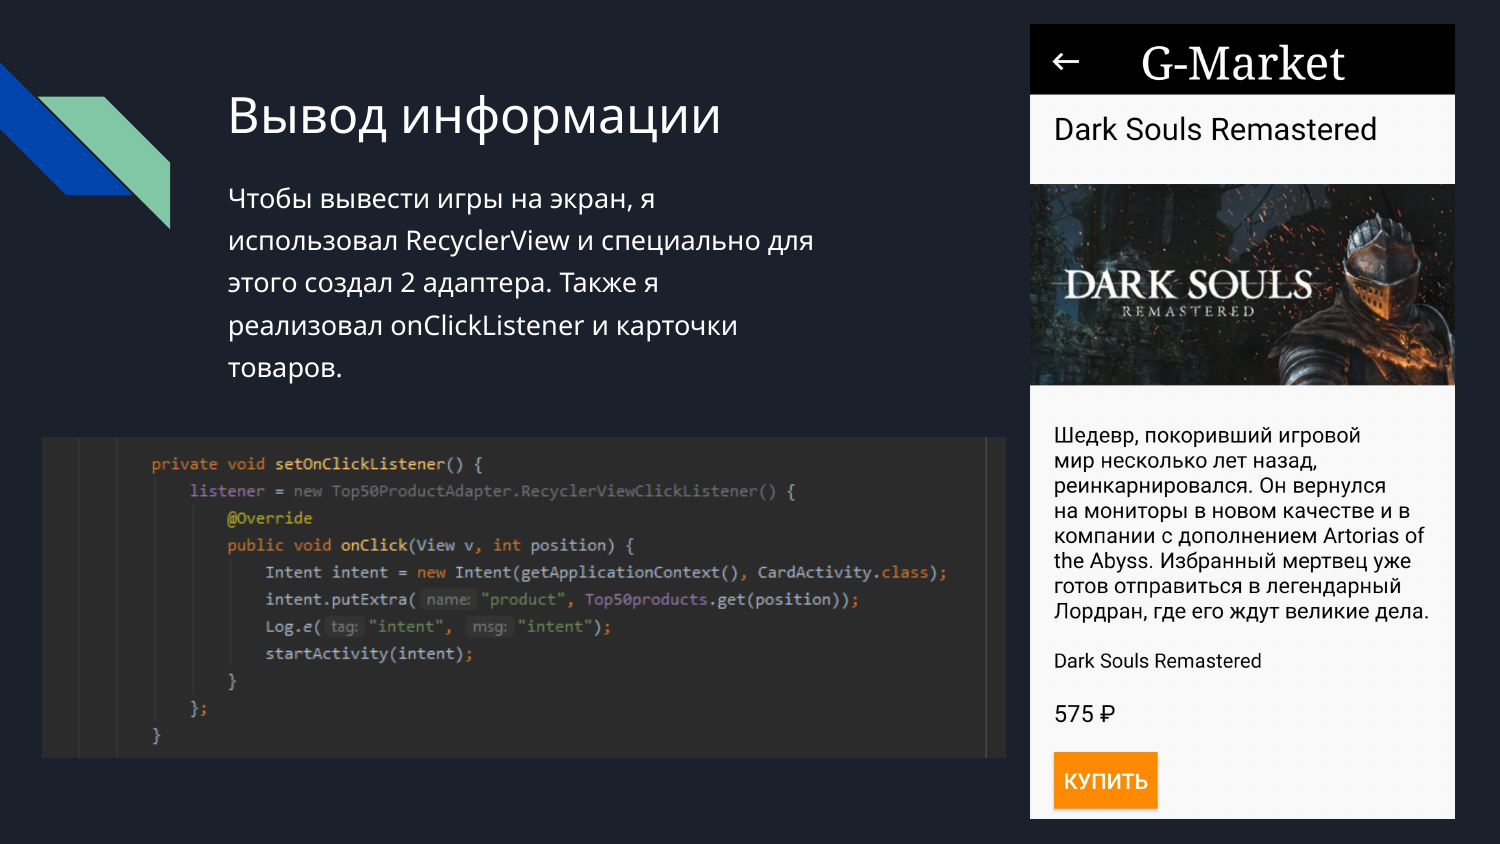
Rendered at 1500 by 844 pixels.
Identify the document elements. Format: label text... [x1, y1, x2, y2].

title Вывод информации [212, 64, 836, 159]
list Чтобы вывести игры на экран, я использовал RecyclerView и специально для этого создал 2 адаптера. Также я реализовал onClickListener и карточки товаров. [212, 159, 836, 435]
picture [42, 437, 1007, 759]
picture [1030, 24, 1455, 819]
